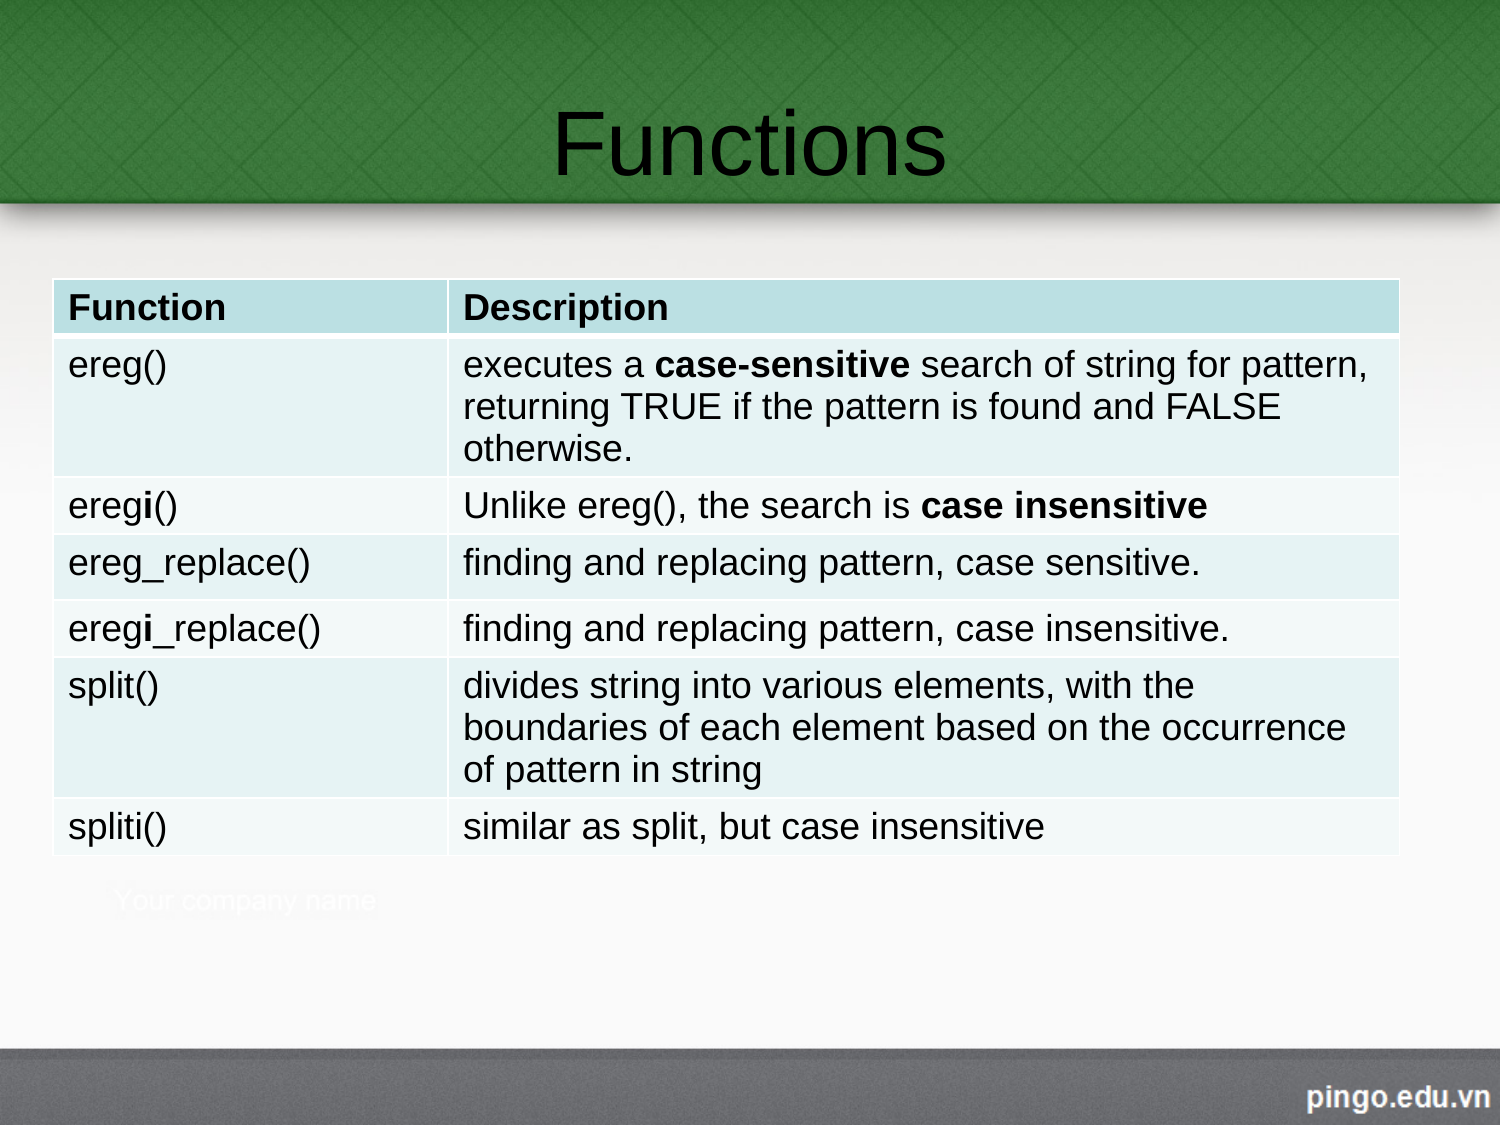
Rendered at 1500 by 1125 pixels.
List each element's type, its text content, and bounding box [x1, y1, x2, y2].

table_cell eregi_replace() [54, 601, 447, 656]
table_cell divides string into various elements, with the boundaries of each element based on the occurrence of pattern in string [449, 658, 1399, 797]
table_cell similar as split, but case insensitive [449, 799, 1399, 855]
table_cell split() [54, 658, 447, 797]
table_cell Unlike ereg(), the search is case insensitive [449, 478, 1399, 533]
table_header Function [54, 280, 447, 333]
table_cell ereg_replace() [54, 535, 447, 599]
table_cell ereg() [54, 339, 447, 476]
table_cell executes a case-sensitive search of string for pattern, returning TRUE if the pattern is found and FALSE otherwise. [449, 339, 1399, 476]
table_cell eregi() [54, 478, 447, 533]
picture [0, 0, 1500, 1125]
title Functions [74, 44, 1426, 233]
table_cell finding and replacing pattern, case sensitive. [449, 535, 1399, 599]
table_cell finding and replacing pattern, case insensitive. [449, 601, 1399, 656]
table_header Description [449, 280, 1399, 333]
table_cell spliti() [54, 799, 447, 855]
